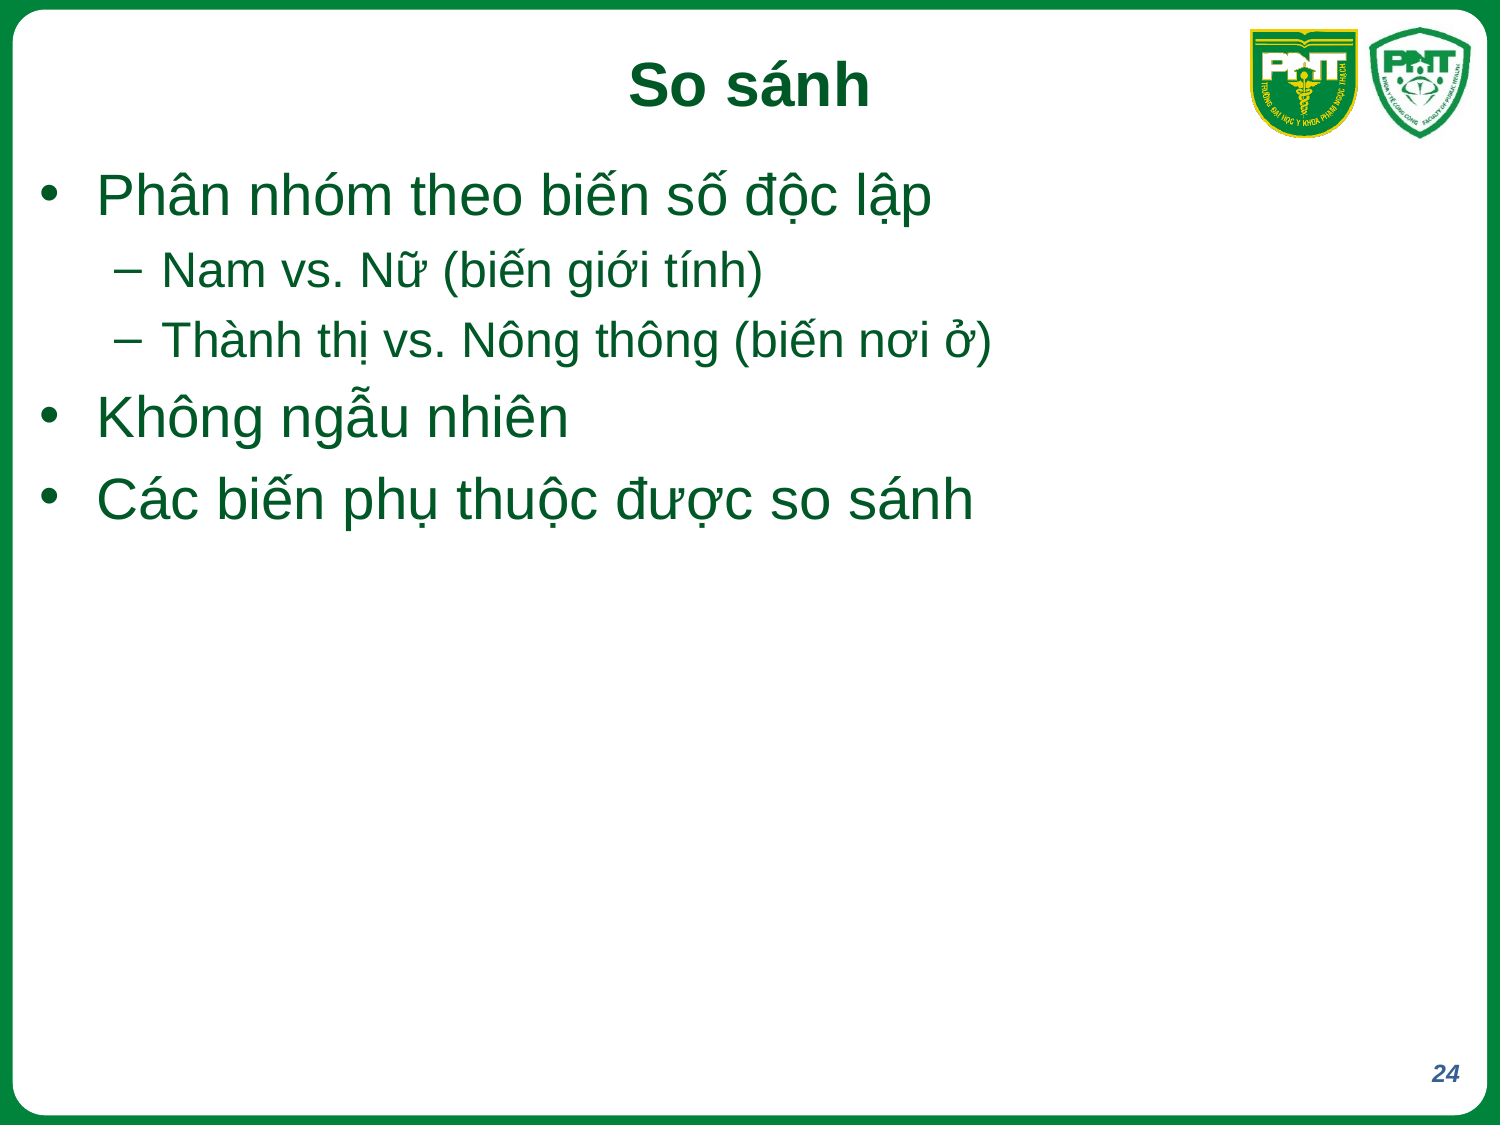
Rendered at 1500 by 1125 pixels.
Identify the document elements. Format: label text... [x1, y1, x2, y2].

slide_number 24 [1125, 1042, 1475, 1103]
title So sánh [24, 24, 1476, 138]
list Phân nhóm theo biến số độc lập Nam vs. Nữ (biến giới tính) Thành thị vs. Nông thông (biến nơi ở) Không ngẫu nhiên Các biến phụ thuộc được so sánh [24, 149, 1476, 1101]
picture [1364, 138, 1475, 143]
